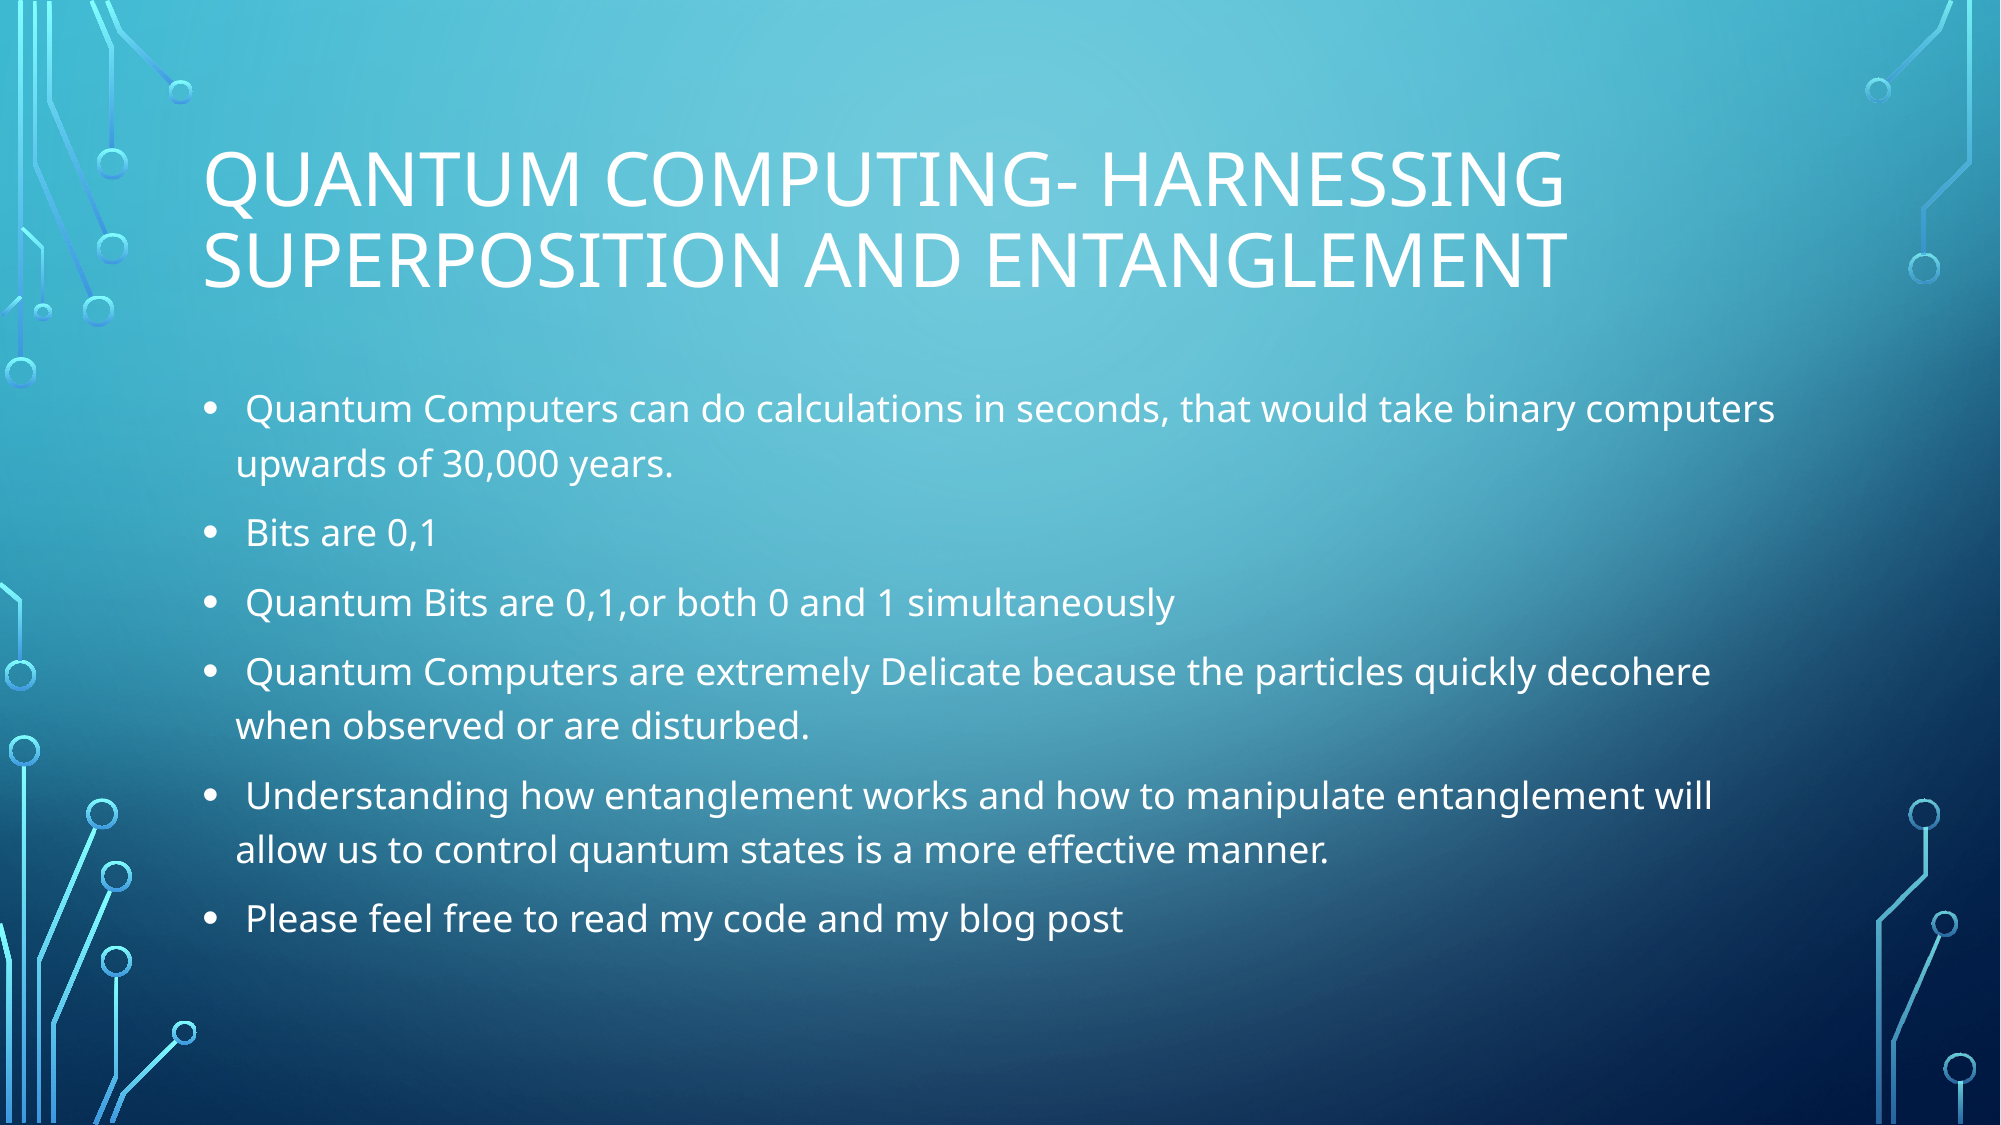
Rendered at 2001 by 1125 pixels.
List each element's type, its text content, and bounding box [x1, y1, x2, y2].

list Quantum Computers can do calculations in seconds, that would take binary computers upwards of 30,000 years. Bits are 0,1 Quantum Bits are 0,1,or both 0 and 1 simultaneously Quantum Computers are extremely Delicate because the particles quickly decohere when observed or are disturbed. Understanding how entanglement works and how to manipulate entanglement will allow us to control quantum states is a more effective manner. Please feel free to read my code and my blog post [187, 369, 1813, 950]
title Quantum Computing- Harnessing Superposition and Entanglement [187, 101, 1813, 344]
